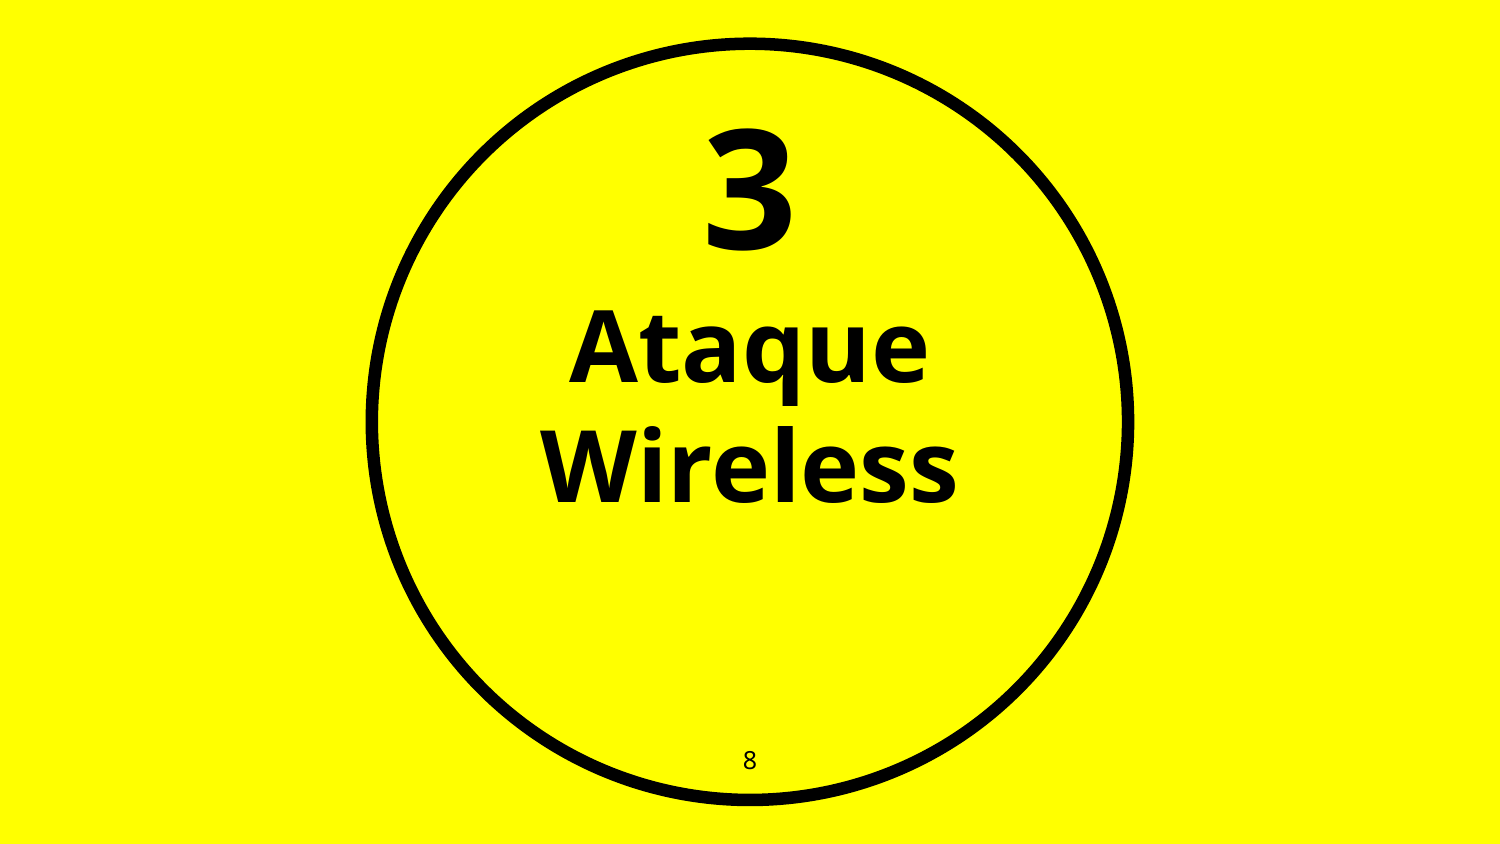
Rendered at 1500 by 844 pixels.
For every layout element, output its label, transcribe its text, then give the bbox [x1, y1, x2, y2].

slide_number ‹#› [705, 729, 795, 794]
title 3 Ataque Wireless [448, 347, 1052, 538]
